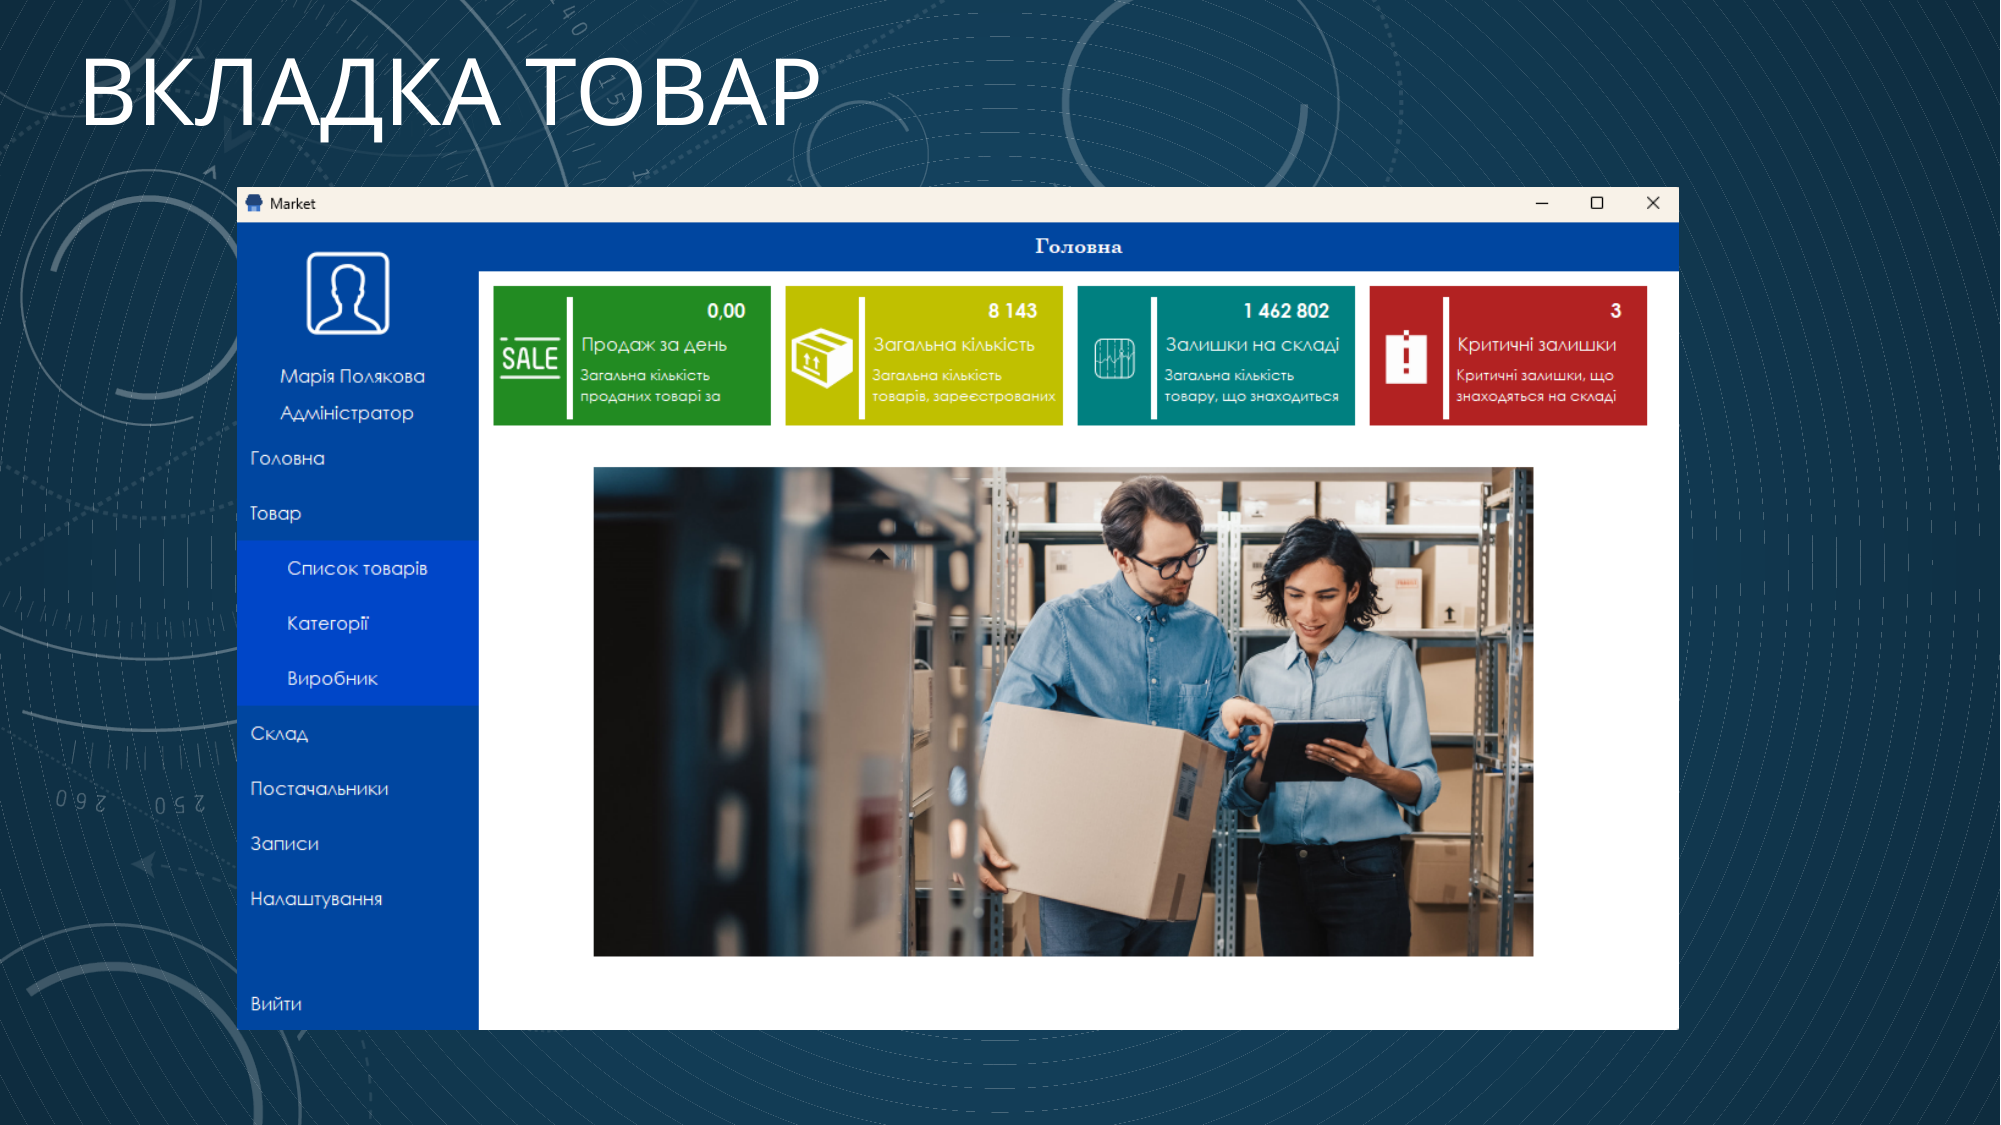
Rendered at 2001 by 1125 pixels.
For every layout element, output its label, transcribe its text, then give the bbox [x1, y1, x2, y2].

picture [0, 0, 2000, 1125]
title Вкладка товар [16, 23, 840, 152]
